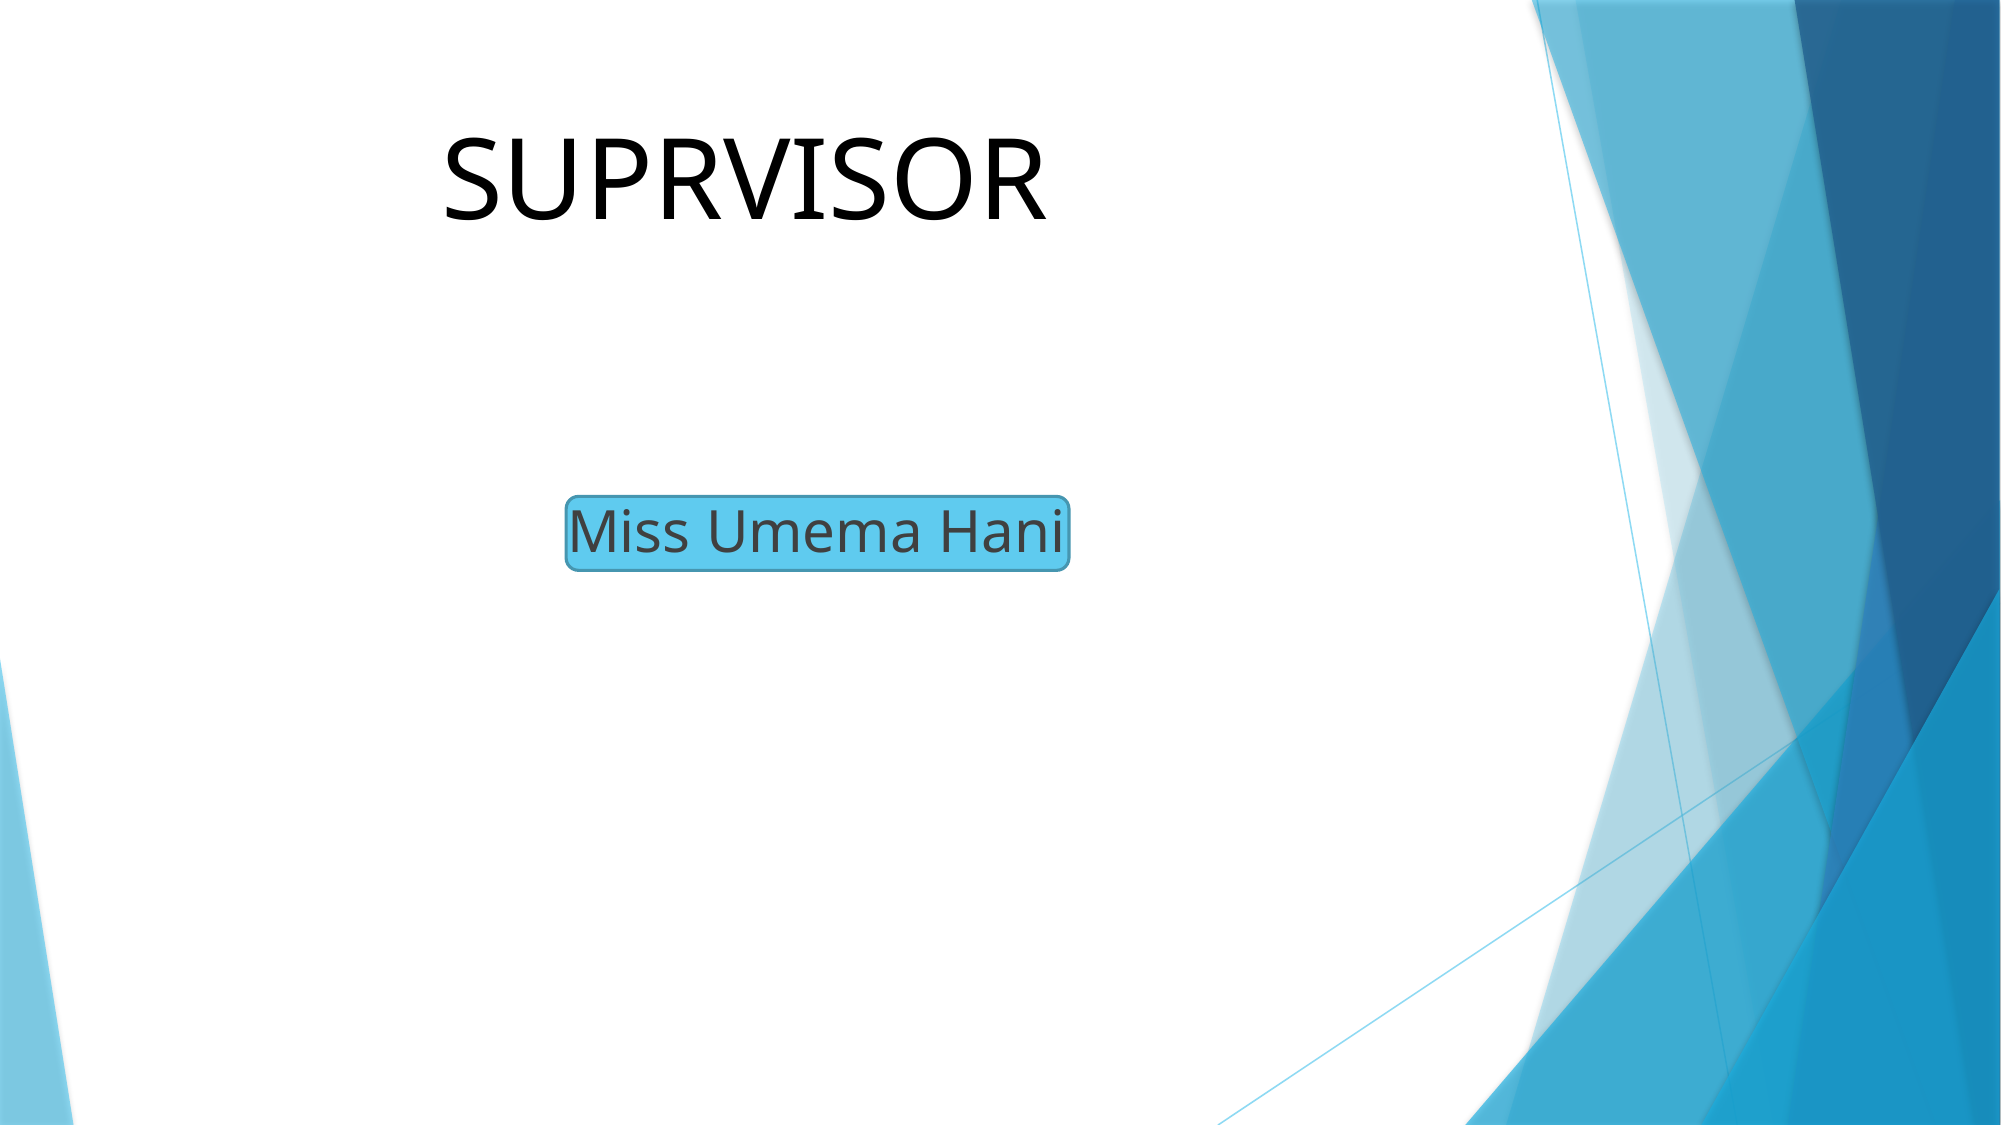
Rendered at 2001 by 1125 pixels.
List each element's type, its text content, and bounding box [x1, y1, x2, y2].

list Miss Umema Hani [111, 354, 1522, 992]
title SUPRVISOR [111, 99, 1522, 317]
